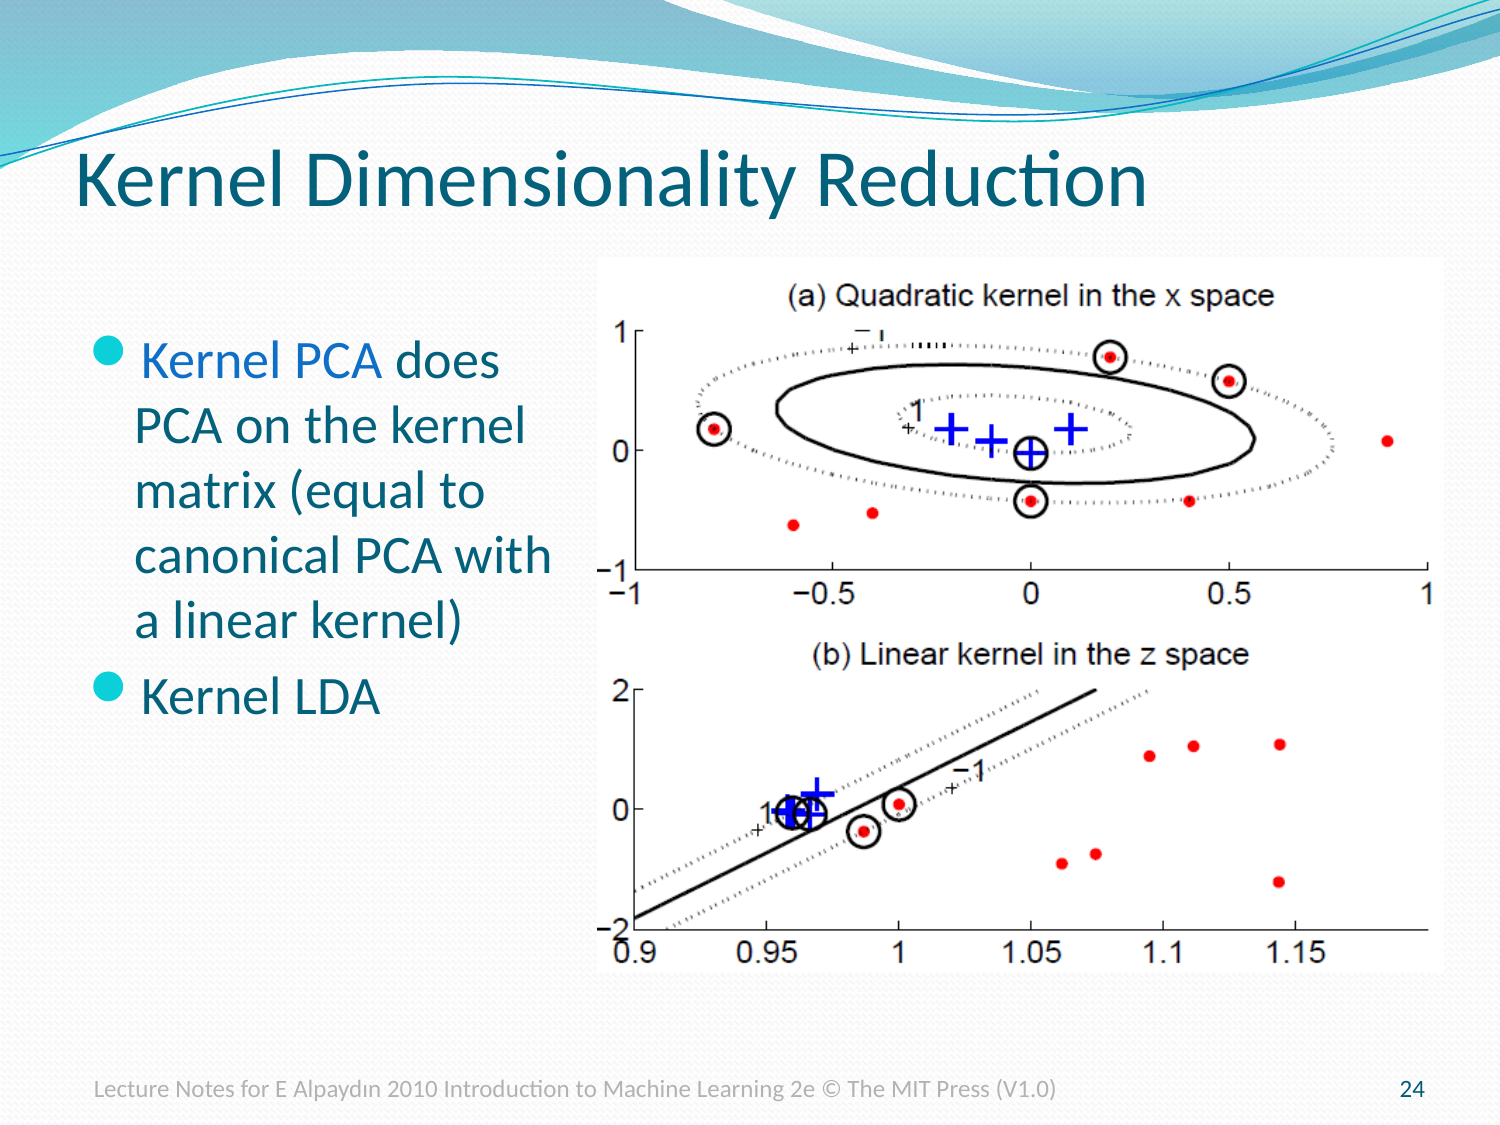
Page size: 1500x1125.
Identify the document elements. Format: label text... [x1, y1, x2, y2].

title Kernel Dimensionality Reduction [75, 115, 1425, 223]
footer Lecture Notes for E Alpaydın 2010 Introduction to Machine Learning 2e © The MIT Press (V1.0) [93, 1042, 1254, 1103]
slide_number 24 [1299, 1042, 1425, 1103]
list Kernel PCA does PCA on the kernel matrix (equal to canonical PCA with a linear kernel) Kernel LDA [75, 317, 575, 1038]
picture [597, 257, 1444, 973]
